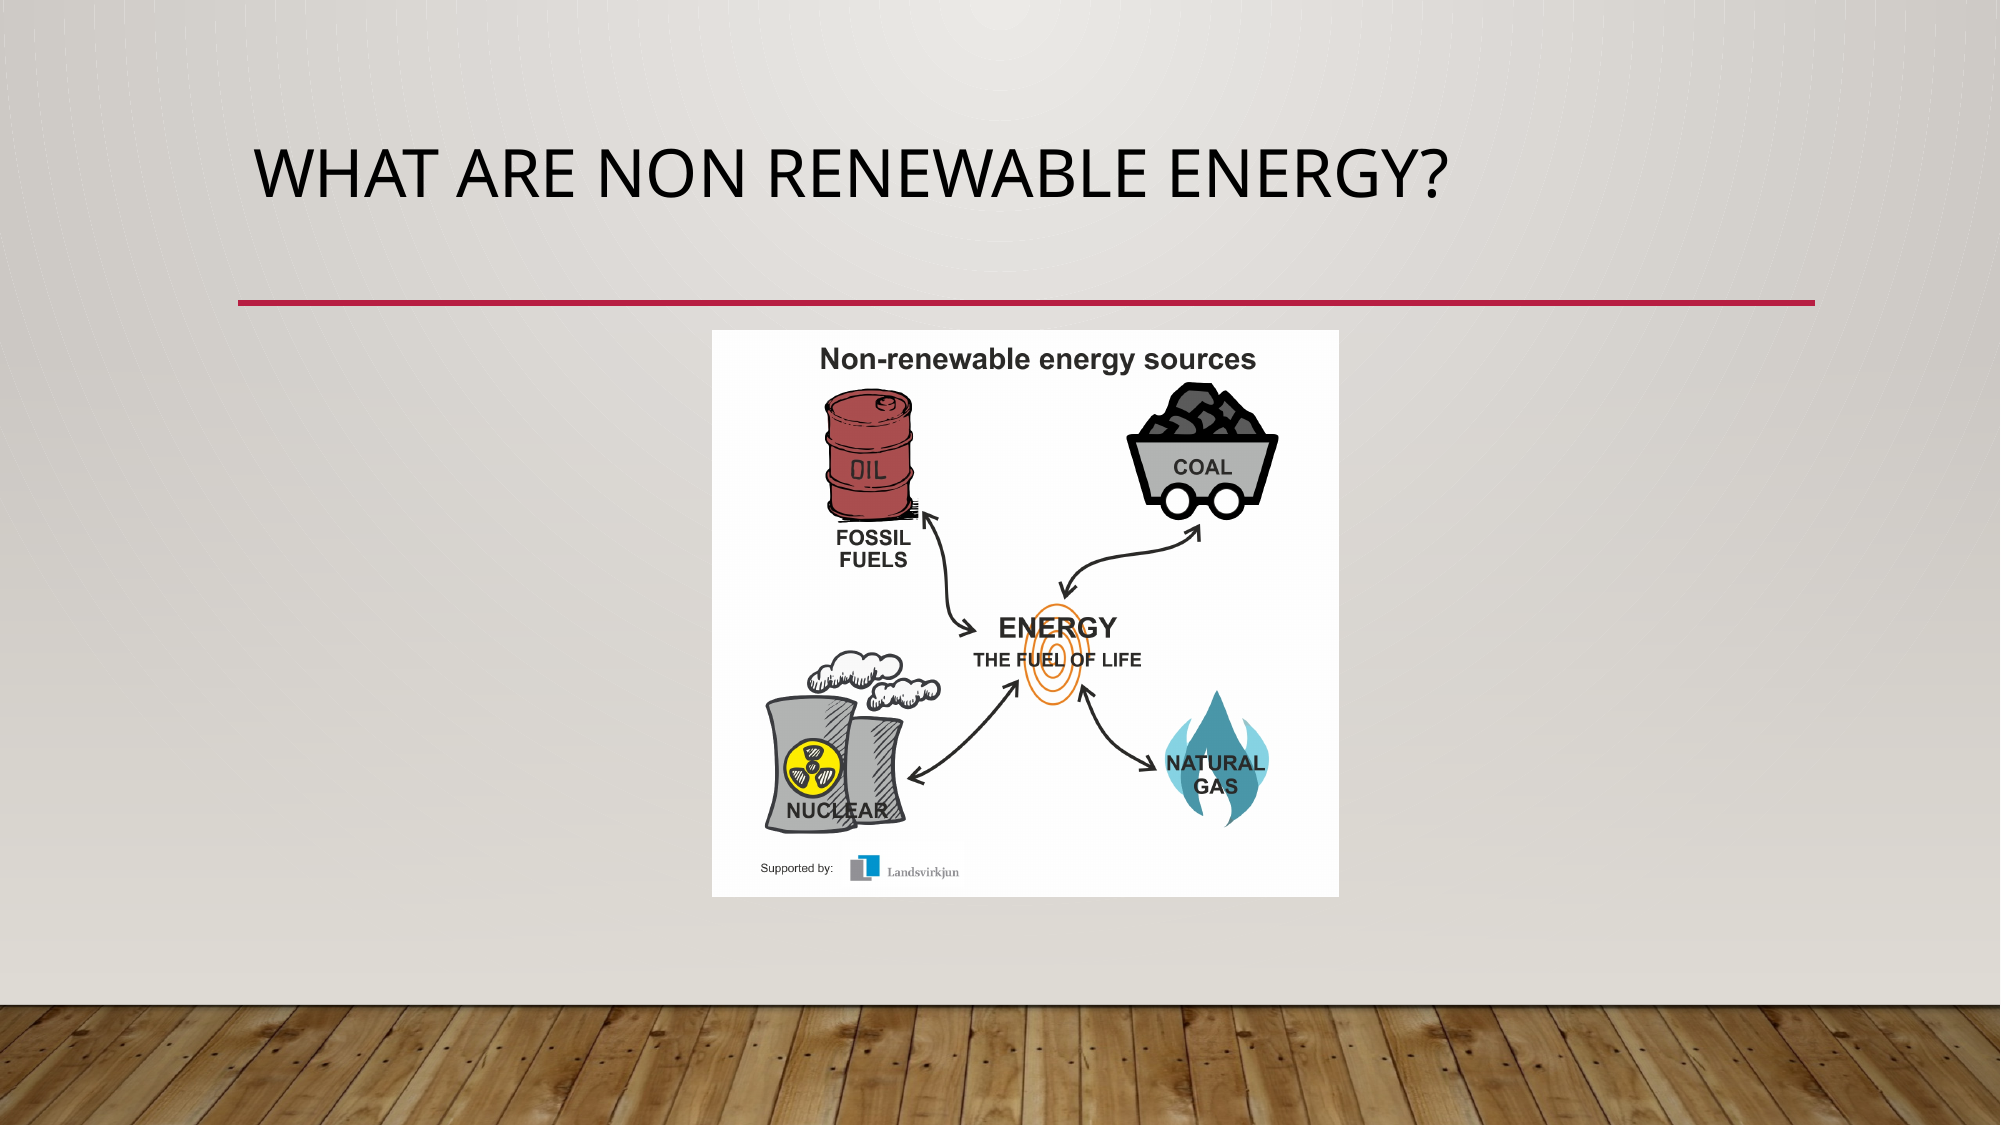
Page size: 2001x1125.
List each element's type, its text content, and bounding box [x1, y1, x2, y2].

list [712, 330, 1340, 897]
title What are non renewable Energy? [238, 131, 1814, 305]
picture [0, 1005, 2000, 1125]
